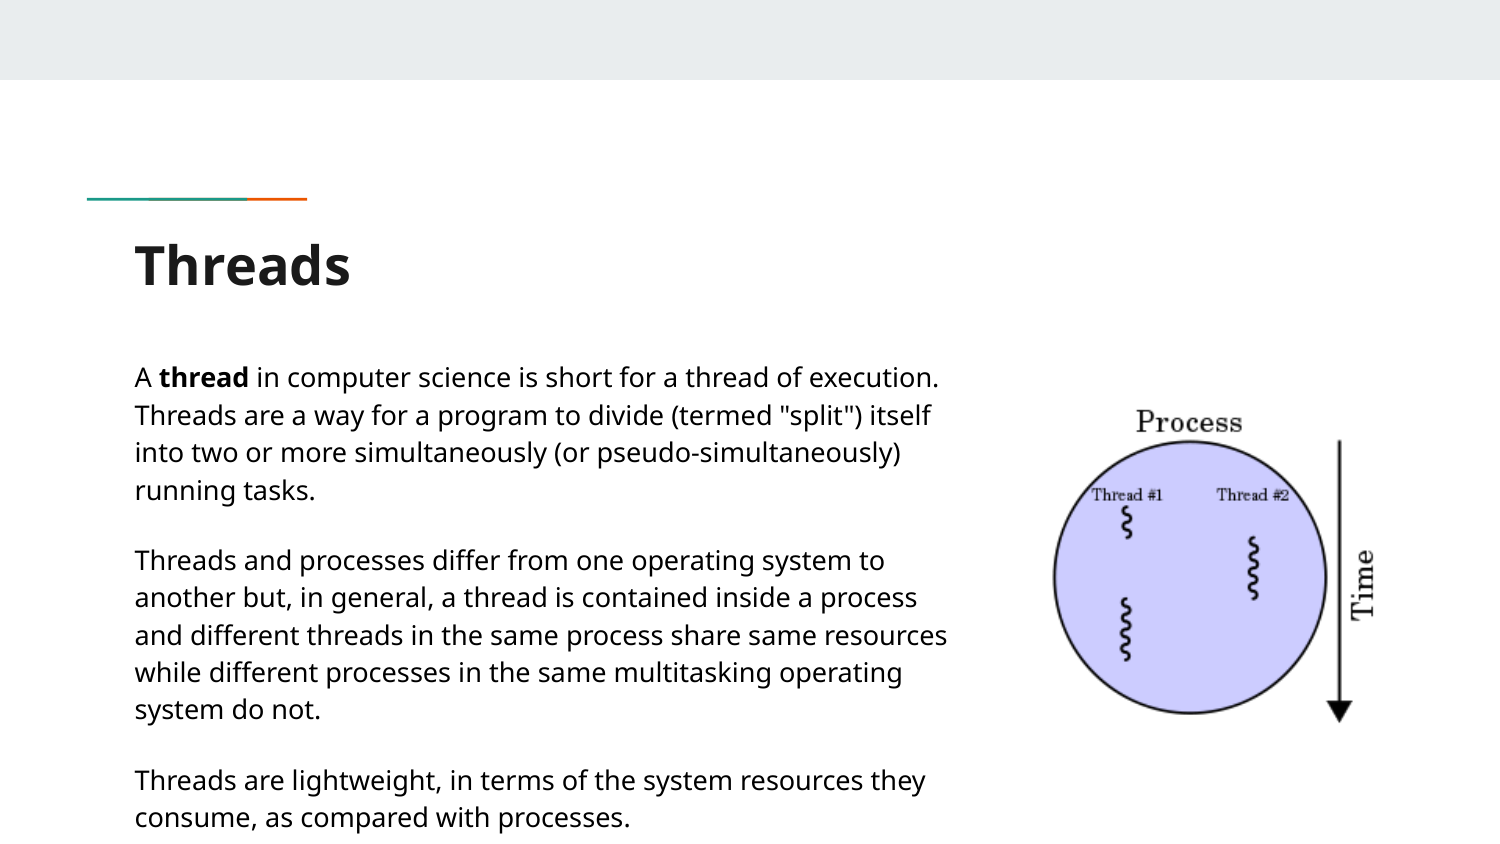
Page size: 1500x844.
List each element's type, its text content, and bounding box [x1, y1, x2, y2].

picture [1036, 403, 1382, 730]
list A thread in computer science is short for a thread of execution. Threads are a way for a program to divide (termed "split") itself into two or more simultaneously (or pseudo-simultaneously) running tasks. Threads and processes differ from one operating system to another but, in general, a thread is contained inside a process and different threads in the same process share same resources while different processes in the same multitasking operating system do not. Threads are lightweight, in terms of the system resources they consume, as compared with processes. [119, 341, 977, 793]
title Threads [119, 216, 1381, 305]
